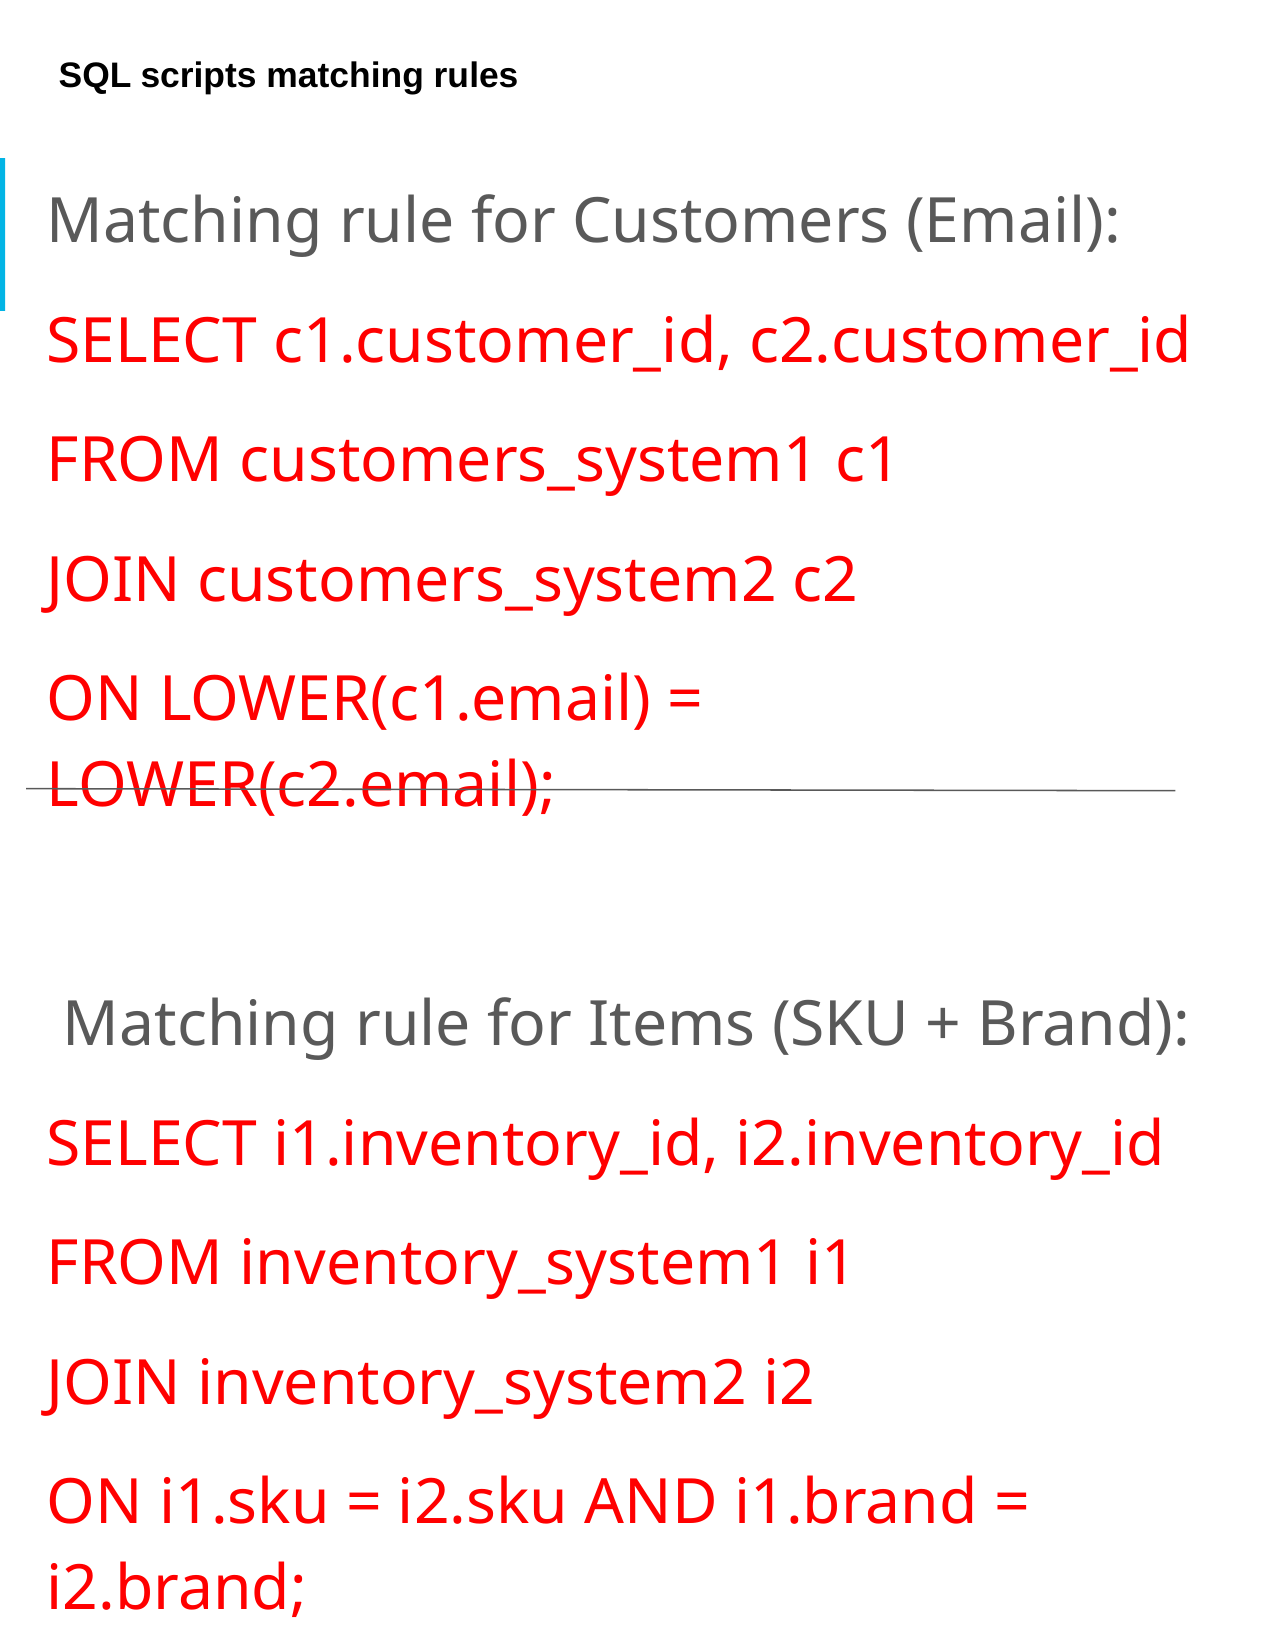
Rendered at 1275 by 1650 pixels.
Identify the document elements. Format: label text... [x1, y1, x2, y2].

title SQL scripts matching rules [43, 32, 1232, 216]
list Matching rule for Customers (Email): SELECT c1.customer_id, c2.customer_id FROM customers_system1 c1 JOIN customers_system2 c2 ON LOWER(c1.email) = LOWER(c2.email); Matching rule for Items (SKU + Brand): SELECT i1.inventory_id, i2.inventory_id FROM inventory_system1 i1 JOIN inventory_system2 i2 ON i1.sku = i2.sku AND i1.brand = i2.brand; [31, 154, 1220, 1178]
